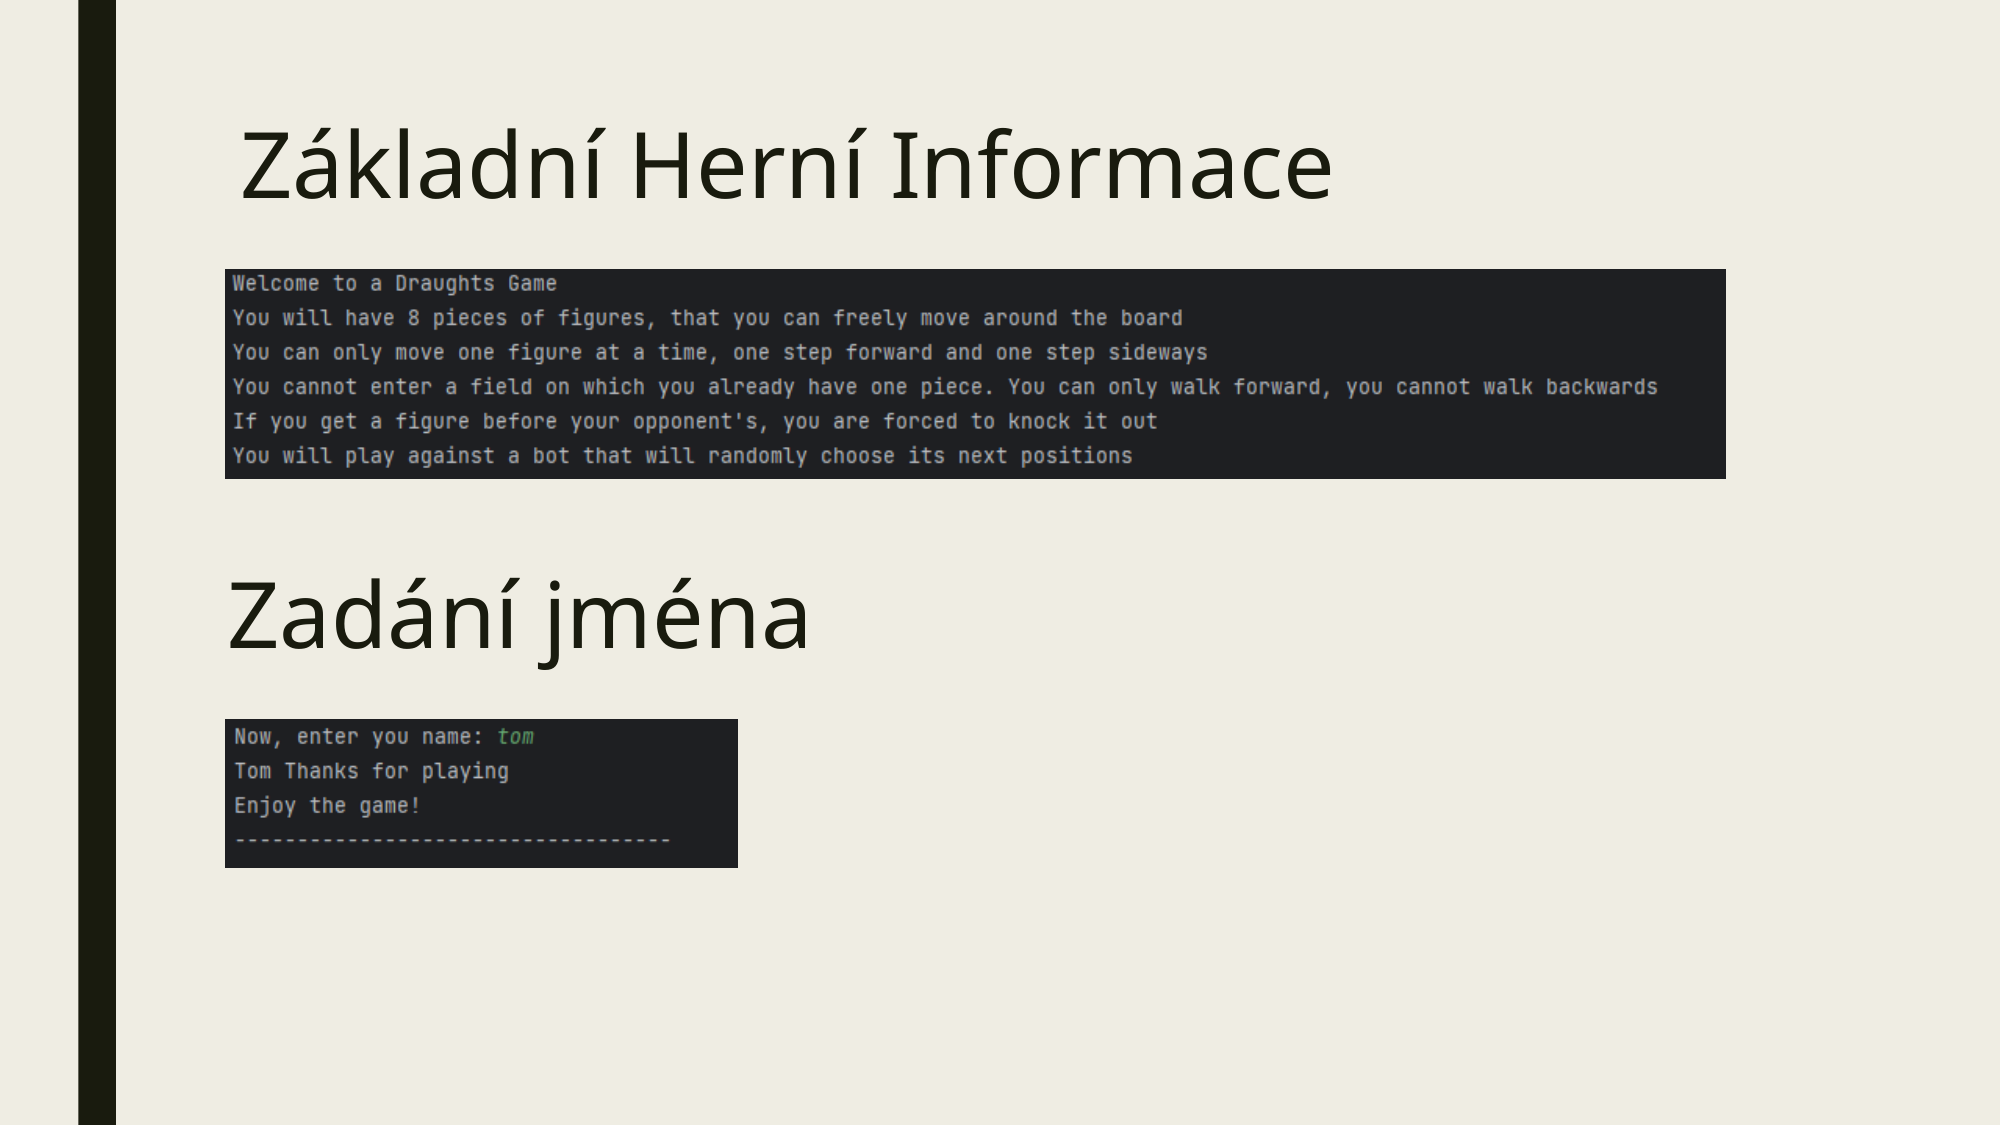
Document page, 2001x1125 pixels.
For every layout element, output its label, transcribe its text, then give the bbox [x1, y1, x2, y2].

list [224, 269, 1726, 479]
title Základní Herní Informace [225, 112, 1800, 357]
text_box Zadání jména [212, 562, 1788, 807]
picture [224, 719, 738, 869]
